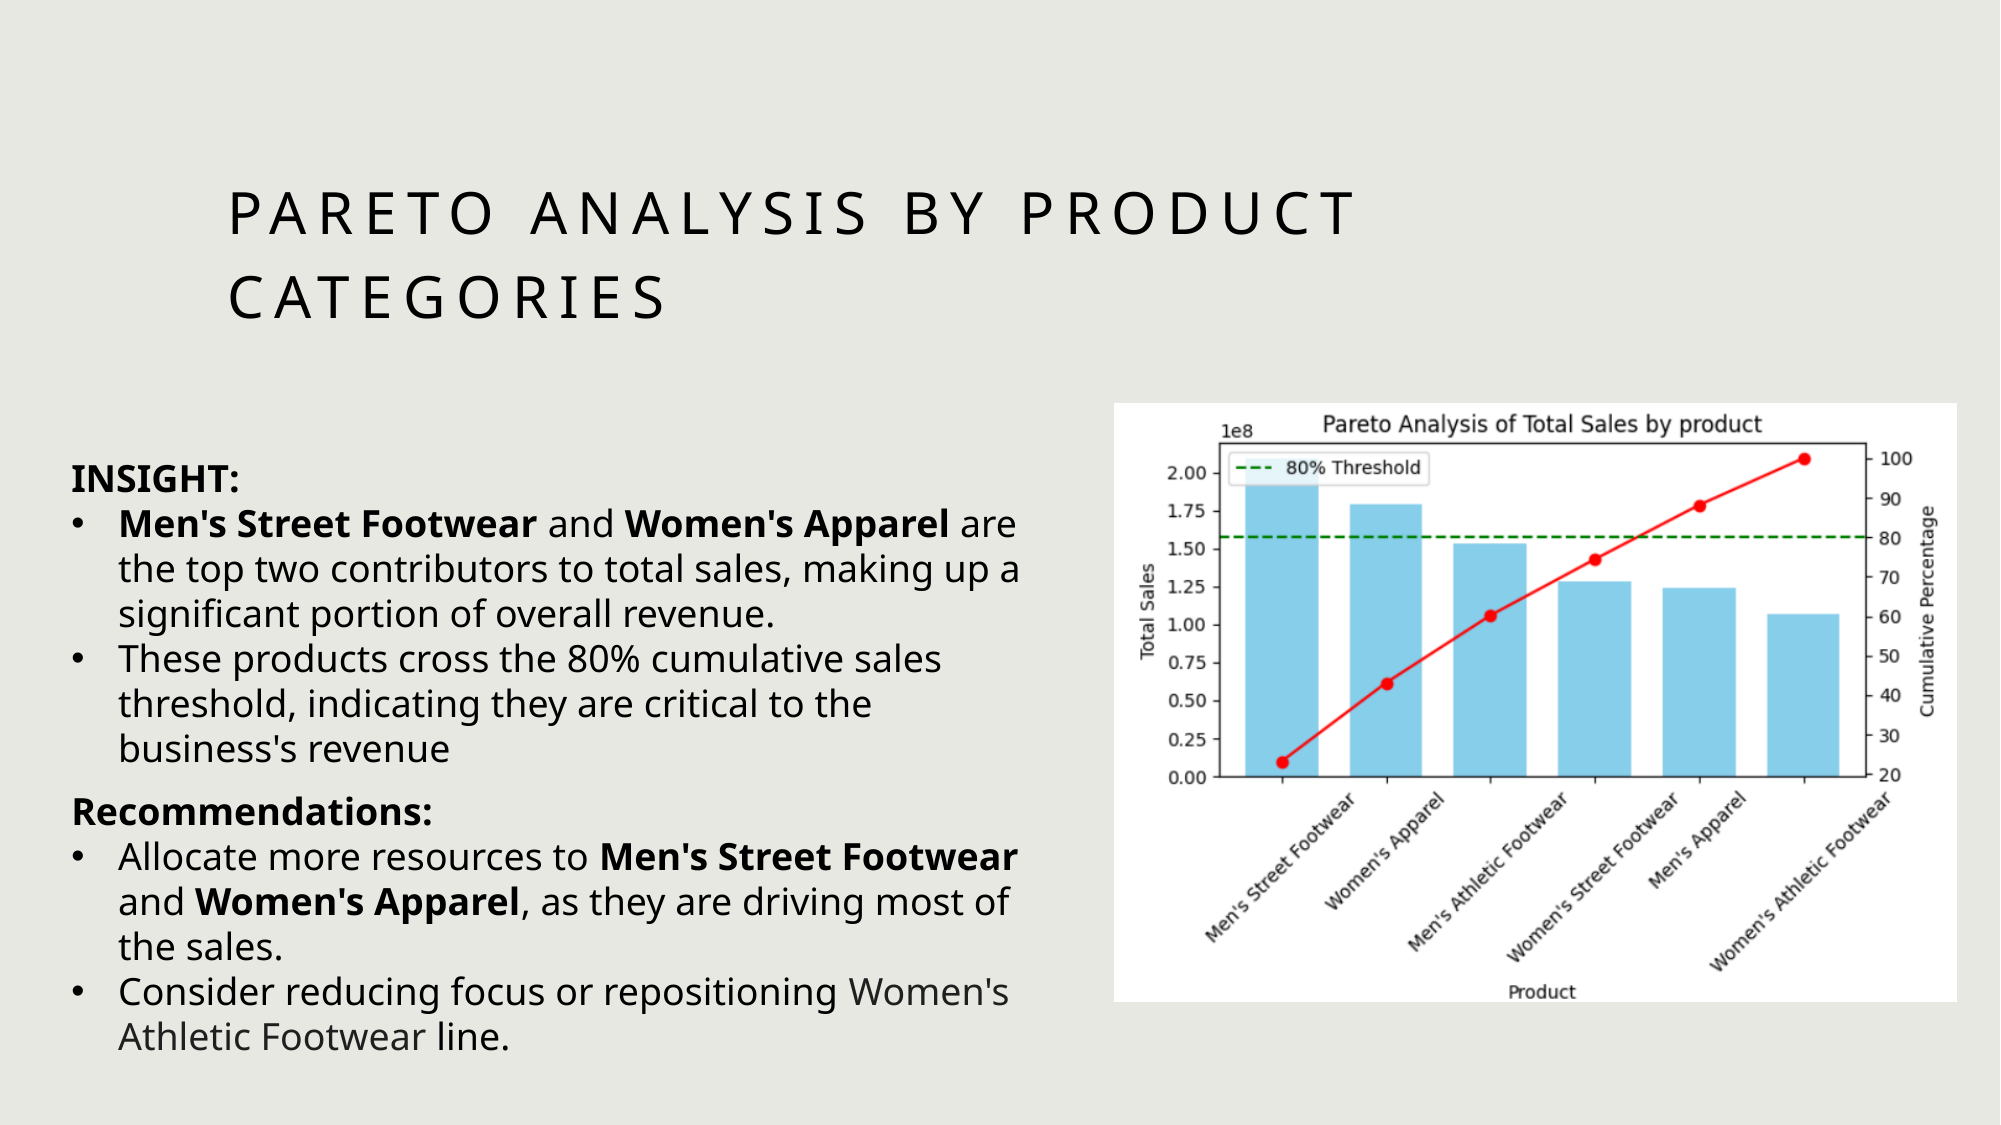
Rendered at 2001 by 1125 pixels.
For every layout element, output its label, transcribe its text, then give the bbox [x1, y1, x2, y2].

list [1114, 403, 1957, 1002]
text_box INSIGHT: Men's Street Footwear and Women's Apparel are the top two contributors to total sales, making up a significant portion of overall revenue. These products cross the 80% cumulative sales threshold, indicating they are critical to the business's revenue [56, 447, 1057, 778]
text_box Recommendations: Allocate more resources to Men's Street Footwear and Women's Apparel, as they are driving most of the sales. Consider reducing focus or repositioning Women's Athletic Footwear line. [56, 780, 1057, 1066]
title Pareto analysis by product categories [212, 138, 1788, 354]
